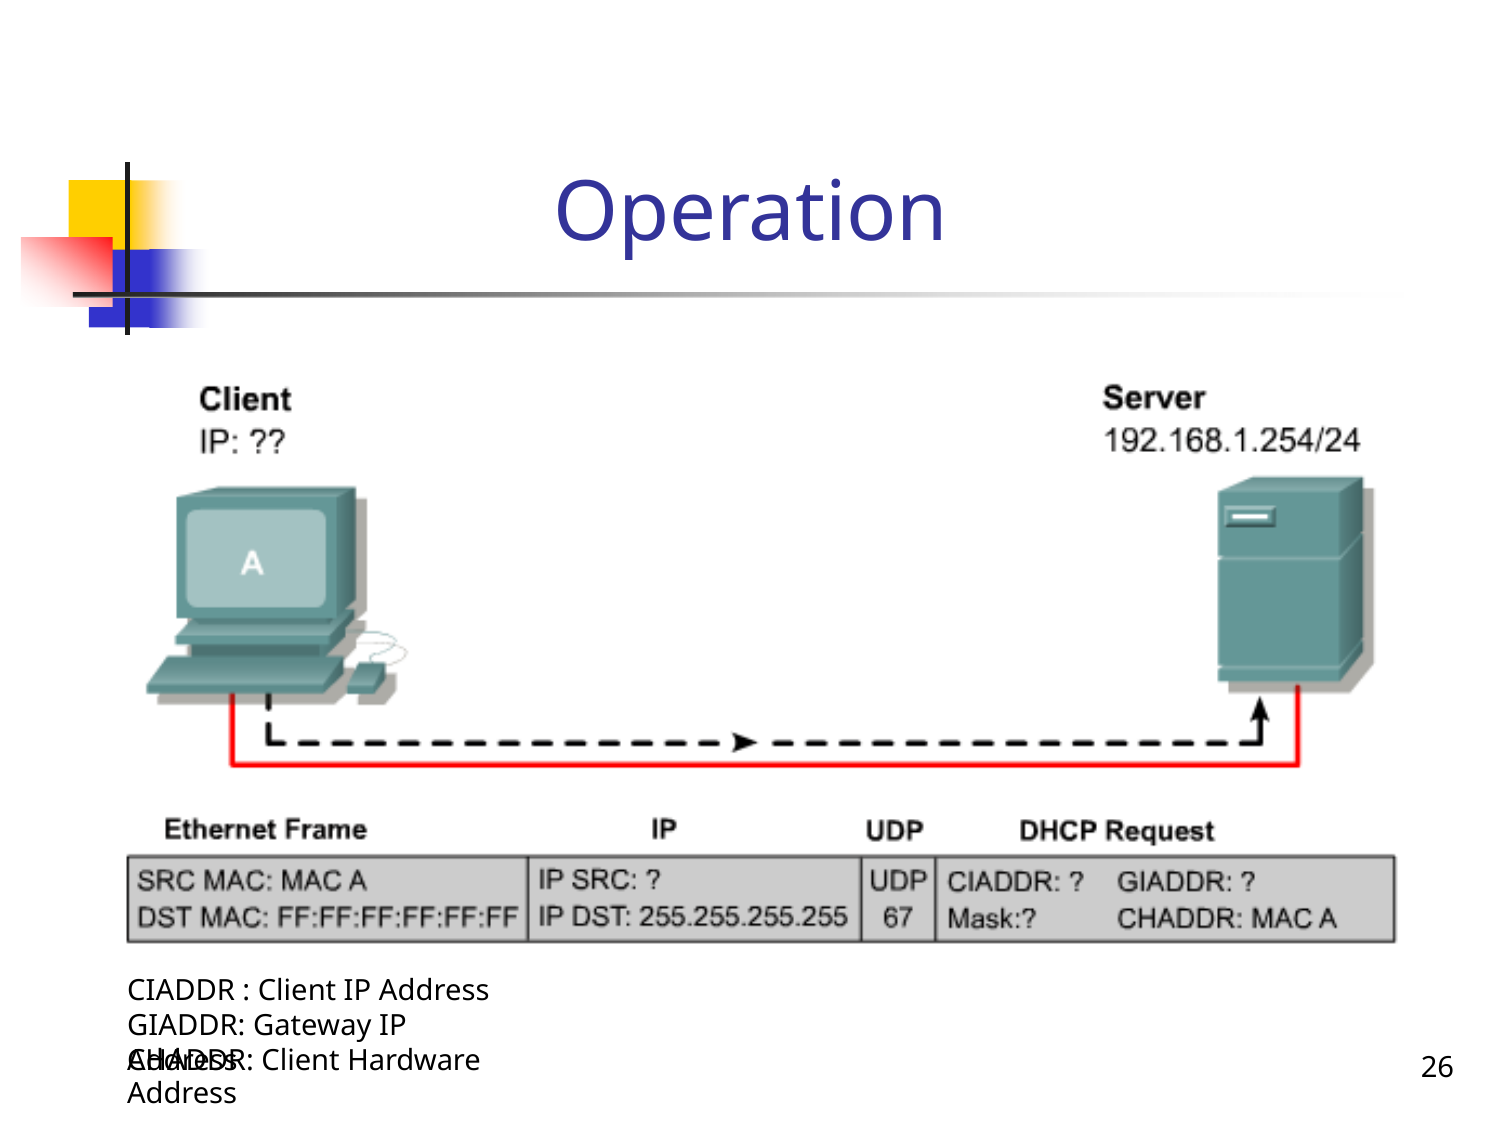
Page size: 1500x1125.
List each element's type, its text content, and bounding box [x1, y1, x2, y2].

slide_number 26 [1386, 1056, 1457, 1091]
picture [20, 180, 1423, 328]
text_box CIADDR : Client IP Address GIADDR: Gateway IP Address [124, 971, 513, 1077]
title Operation [201, 146, 1299, 256]
text_box CHADDR: Client Hardware Address [125, 1044, 578, 1109]
text_box [123, 361, 1400, 948]
